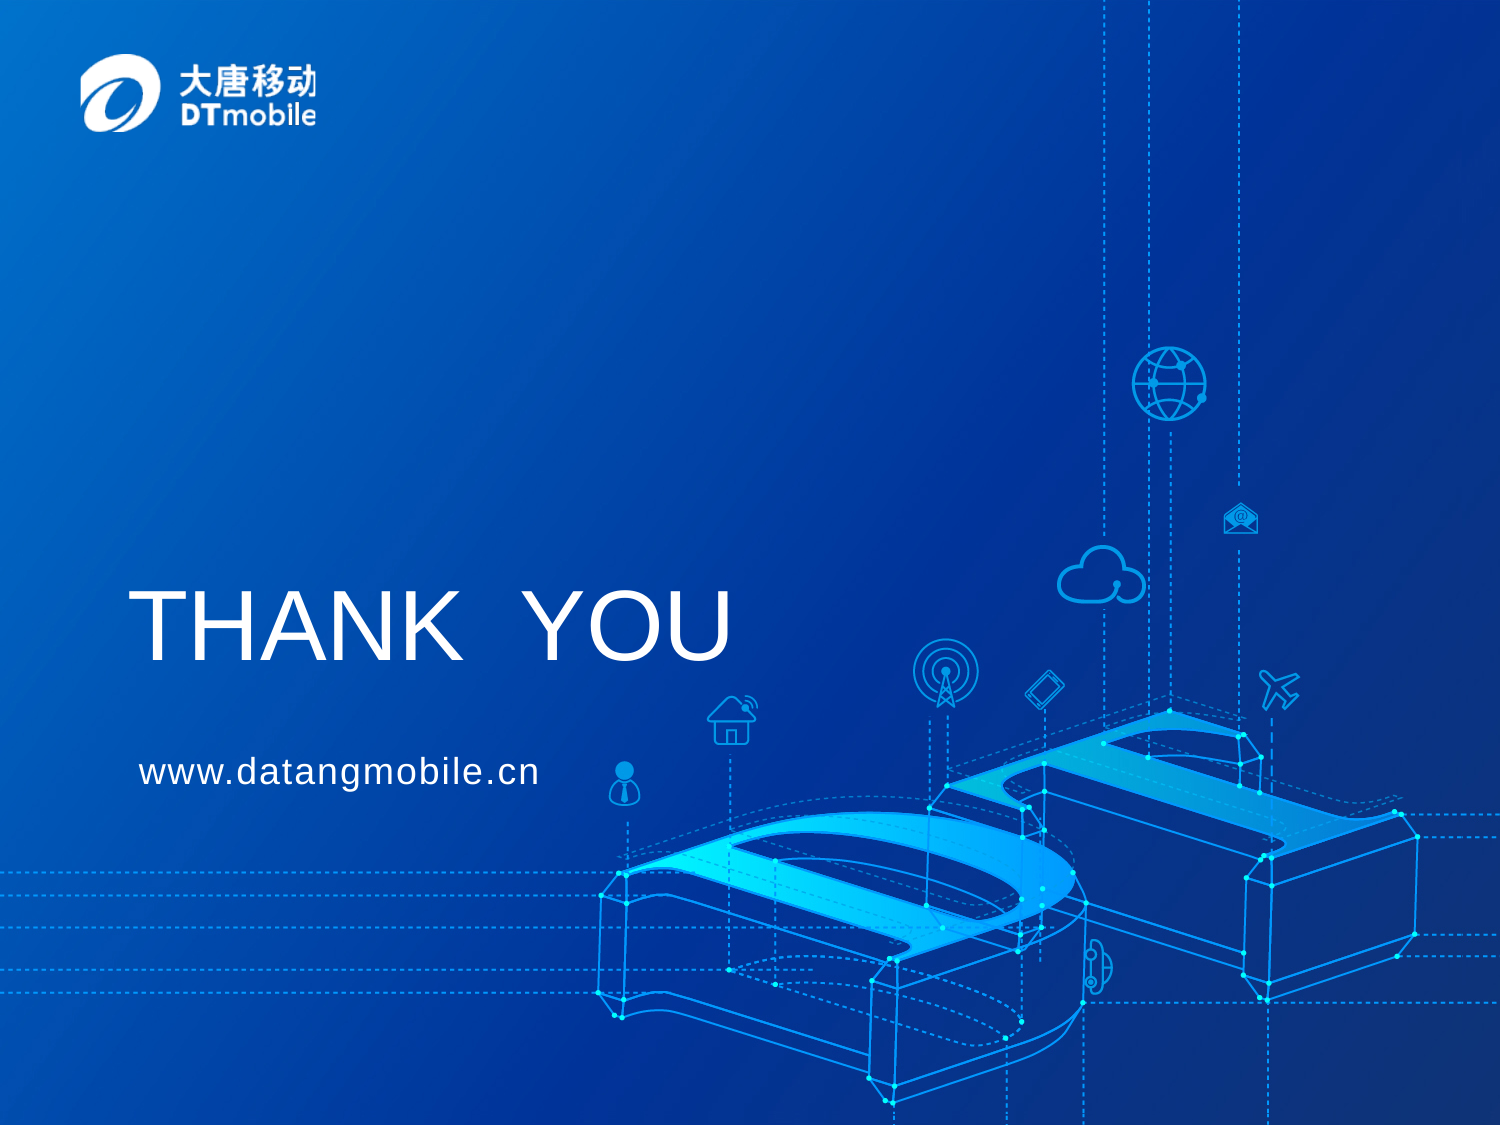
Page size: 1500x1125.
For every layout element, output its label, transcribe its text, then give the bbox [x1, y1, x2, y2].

picture [0, 0, 1500, 1125]
text_box www.datangmobile.cn [123, 739, 885, 800]
title THANK YOU [112, 500, 1388, 742]
